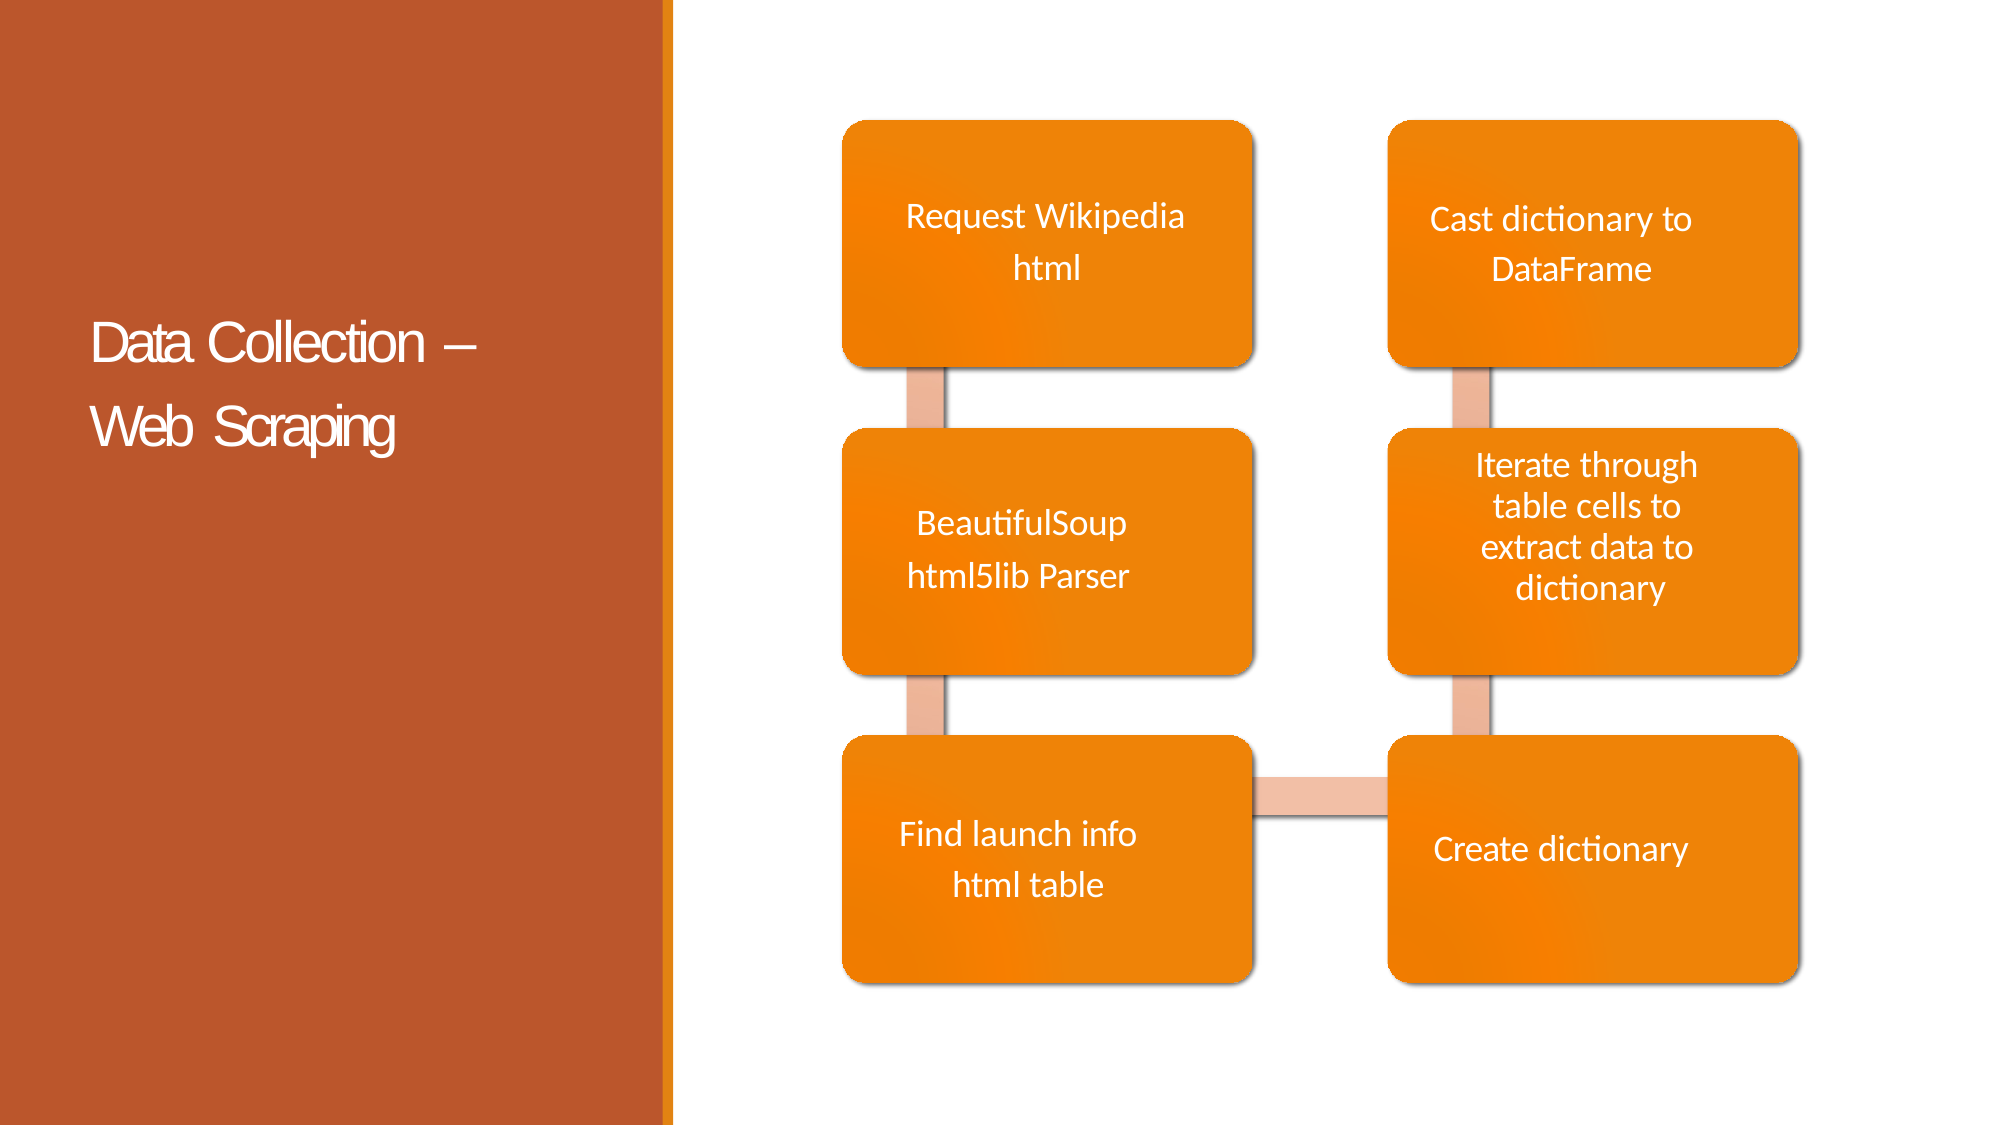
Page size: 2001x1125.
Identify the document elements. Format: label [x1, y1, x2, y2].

text_box [838, 424, 1262, 731]
text_box [1383, 116, 1808, 377]
text_box [1383, 697, 1808, 993]
text_box [1383, 384, 1808, 690]
text_box [838, 732, 1378, 992]
text_box [0, 0, 674, 1125]
text_box [838, 116, 1269, 498]
